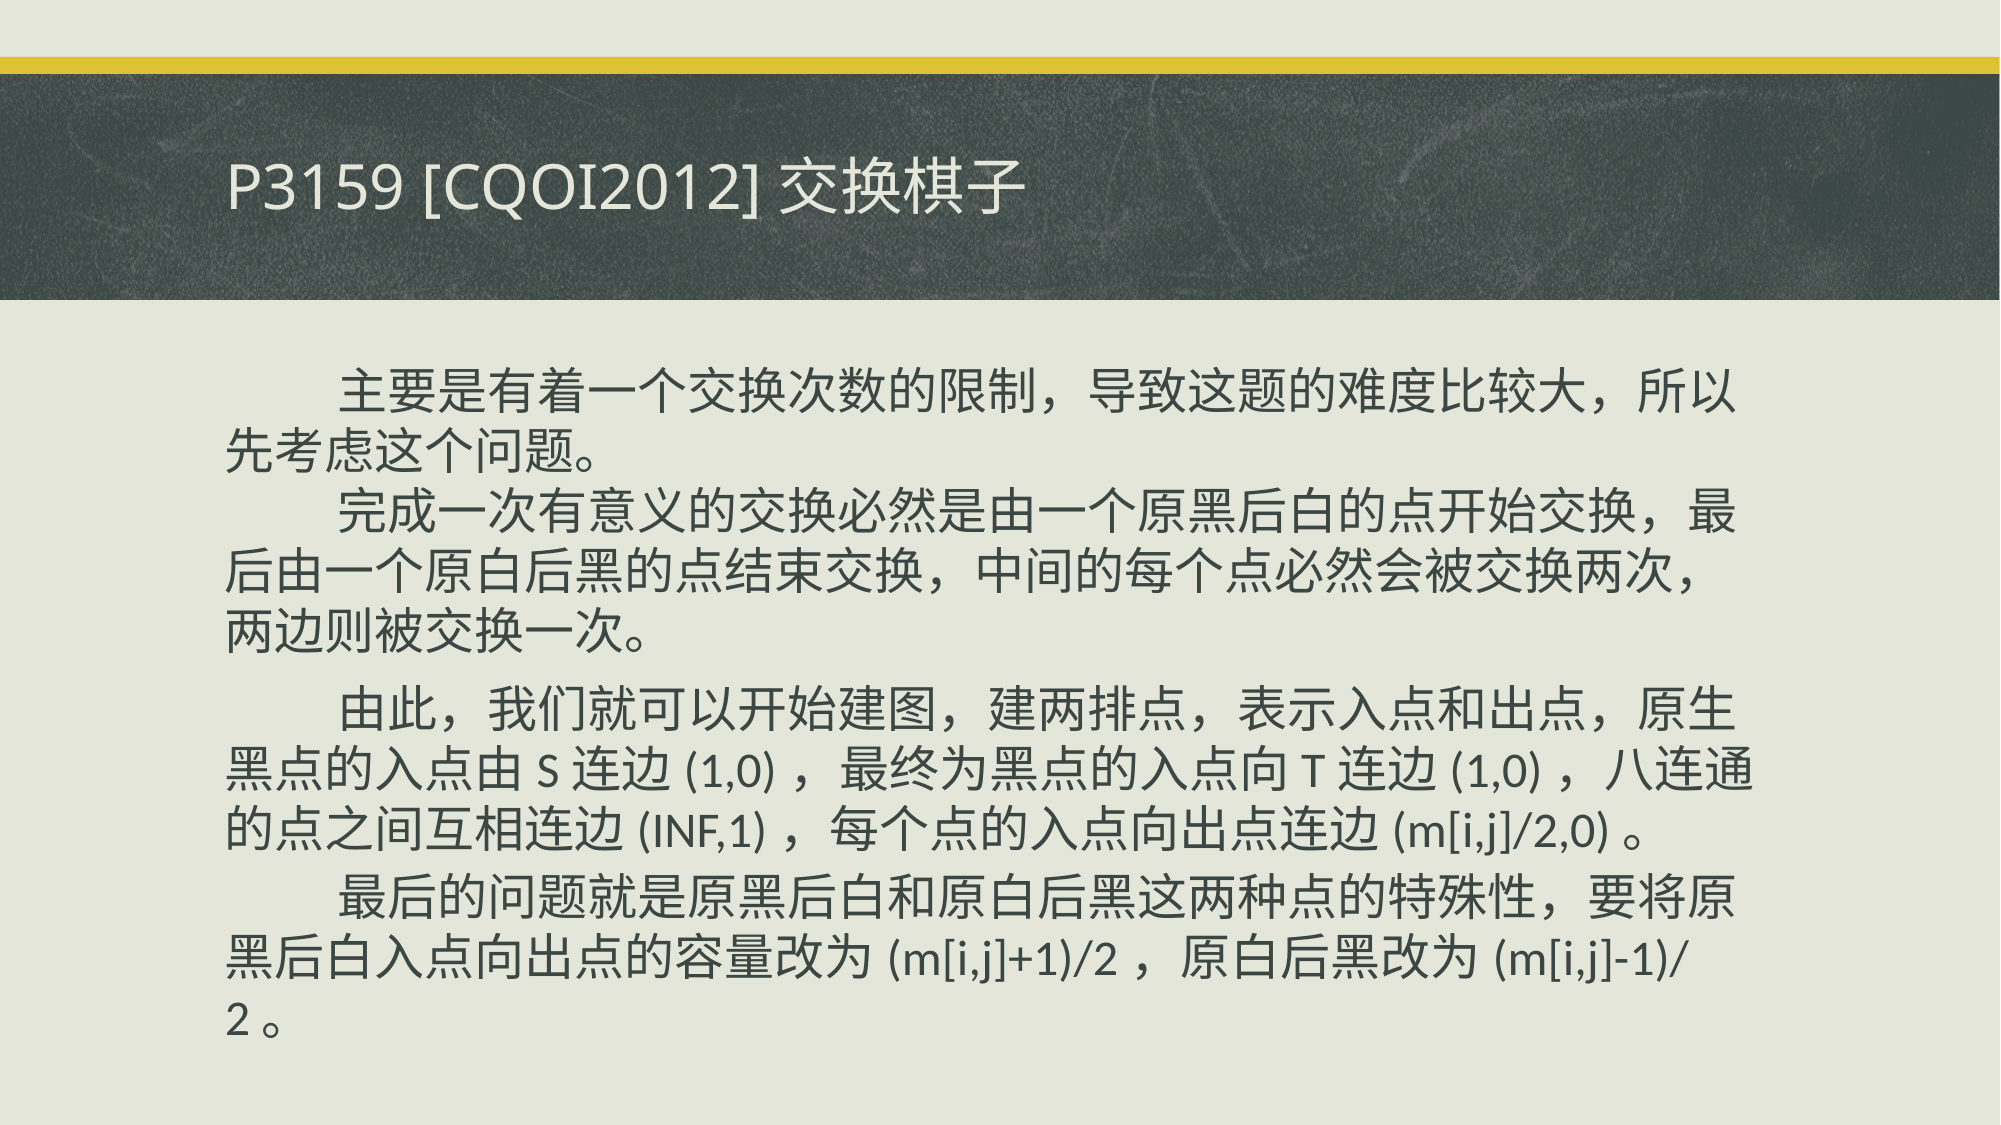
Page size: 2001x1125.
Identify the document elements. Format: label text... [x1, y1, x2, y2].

picture [0, 74, 2000, 300]
text_box 最后的问题就是原黑后白和原白后黑这两种点的特殊性，要将原黑后白入点向出点的容量改为(m[i,j]+1)/2，原白后黑改为(m[i,j]-1)/2。 [209, 857, 1790, 1053]
text_box 主要是有着一个交换次数的限制，导致这题的难度比较大，所以先考虑这个问题。 完成一次有意义的交换必然是由一个原黑后白的点开始交换，最后由一个原白后黑的点结束交换，中间的每个点必然会被交换两次，两边则被交换一次。 [209, 352, 1790, 668]
text_box 由此，我们就可以开始建图，建两排点，表示入点和出点，原生黑点的入点由S连边(1,0)，最终为黑点的入点向T连边(1,0)，八连通的点之间互相连边(INF,1)，每个点的入点向出点连边(m[i,j]/2,0)。 [209, 670, 1790, 857]
title P3159 [CQOI2012]交换棋子 [210, 76, 1790, 300]
